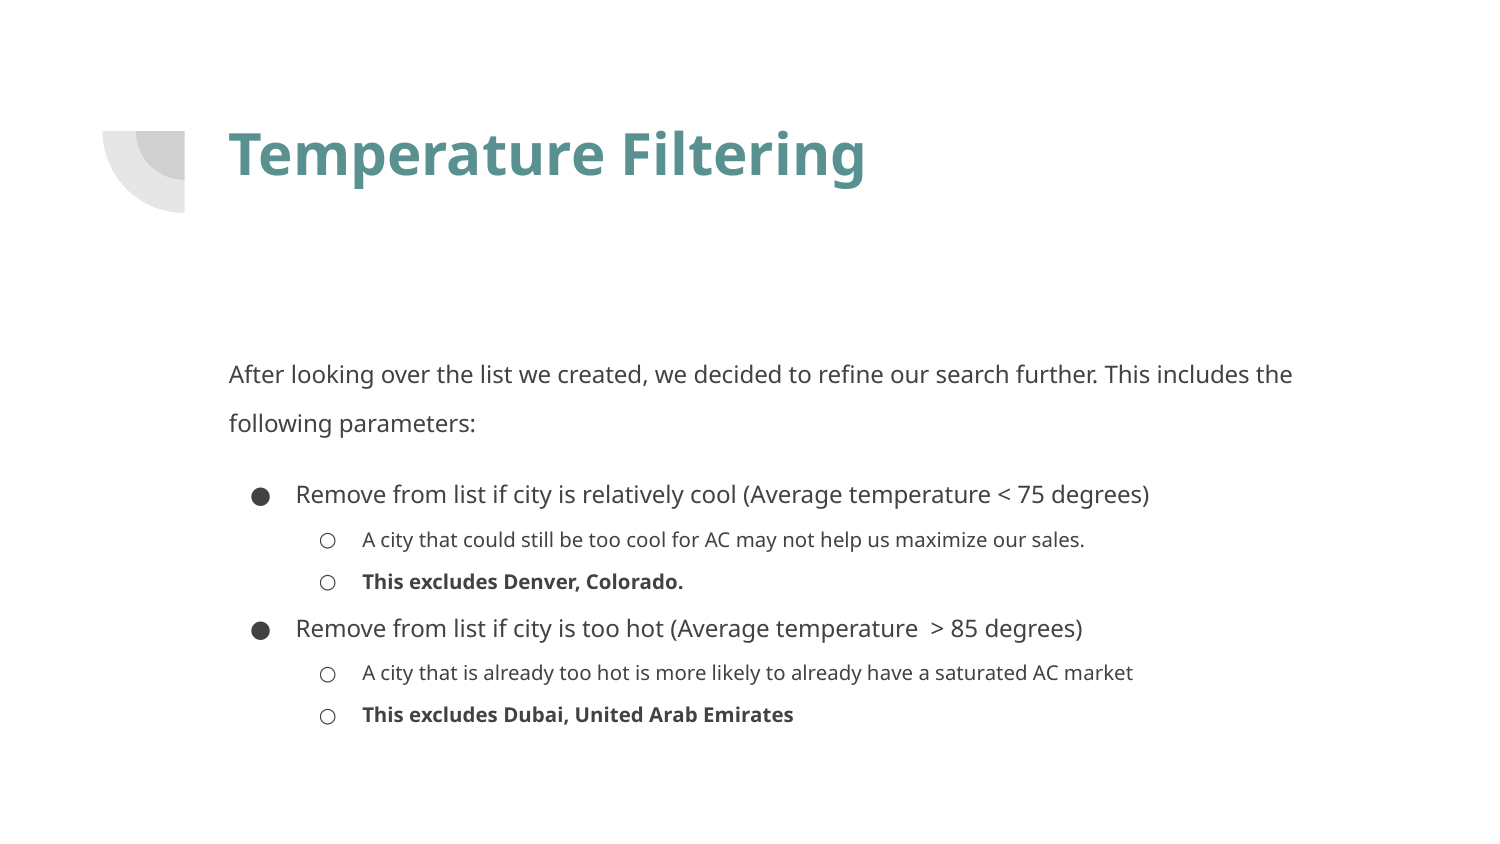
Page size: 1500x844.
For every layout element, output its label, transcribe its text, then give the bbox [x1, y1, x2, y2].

list After looking over the list we created, we decided to refine our search further. This includes the following parameters: Remove from list if city is relatively cool (Average temperature < 75 degrees) A city that could still be too cool for AC may not help us maximize our sales. This excludes Denver, Colorado. Remove from list if city is too hot (Average temperature > 85 degrees) A city that is already too hot is more likely to already have a saturated AC market This excludes Dubai, United Arab Emirates [213, 326, 1368, 744]
title Temperature Filtering [213, 98, 1368, 263]
